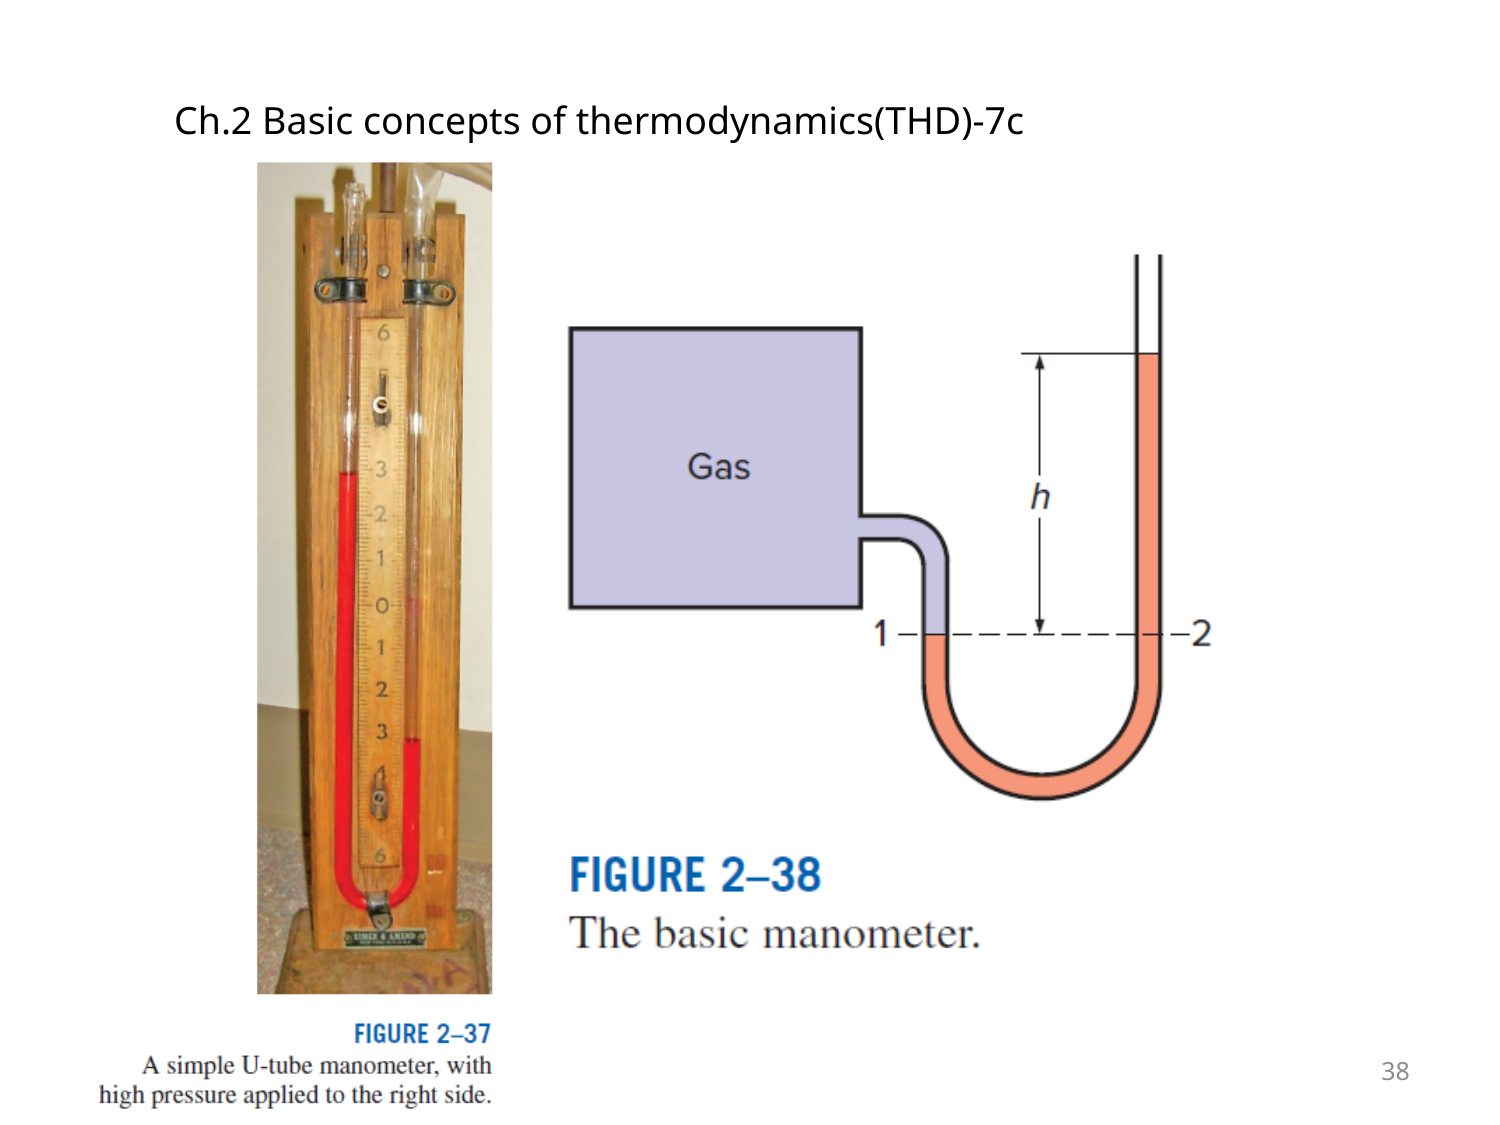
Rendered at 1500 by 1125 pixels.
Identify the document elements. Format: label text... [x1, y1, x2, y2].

text_box Ch.2 Basic concepts of thermodynamics(THD)-7c [159, 89, 1046, 150]
slide_number 38 [1074, 1042, 1425, 1103]
picture [548, 239, 1227, 965]
picture [95, 150, 512, 1113]
